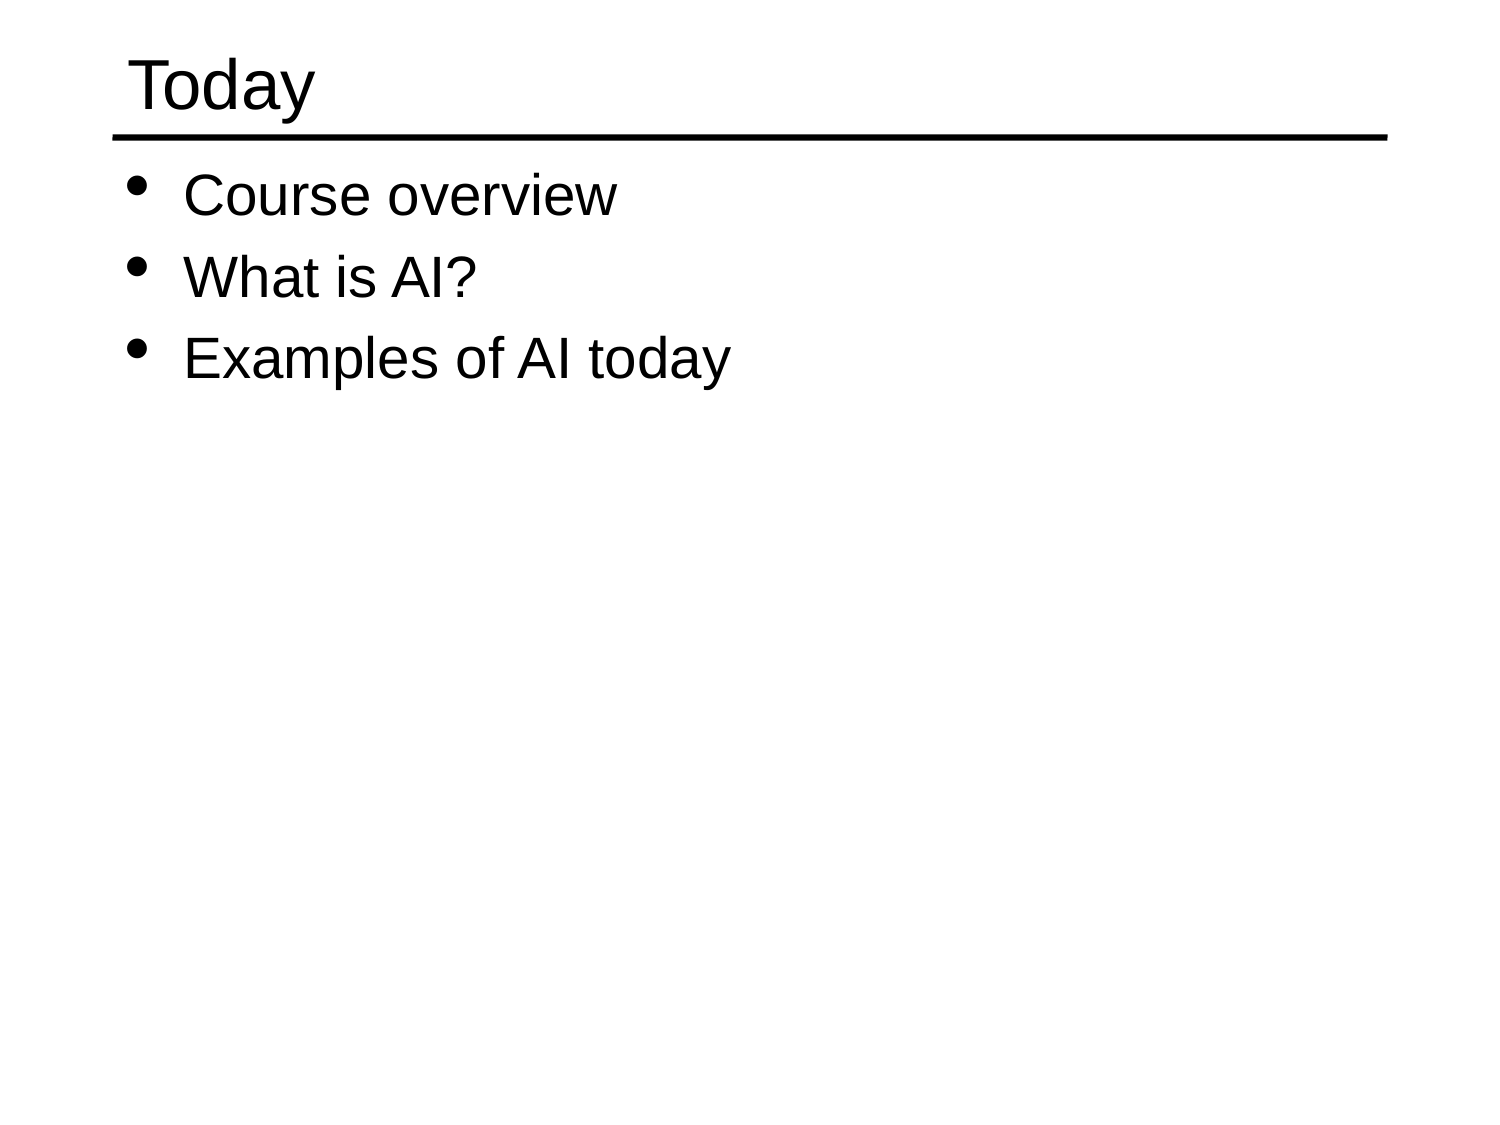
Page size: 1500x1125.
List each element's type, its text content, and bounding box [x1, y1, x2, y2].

text_box Today [112, 12, 1388, 149]
text_box Course overview What is AI? Examples of AI today [112, 149, 1388, 1013]
